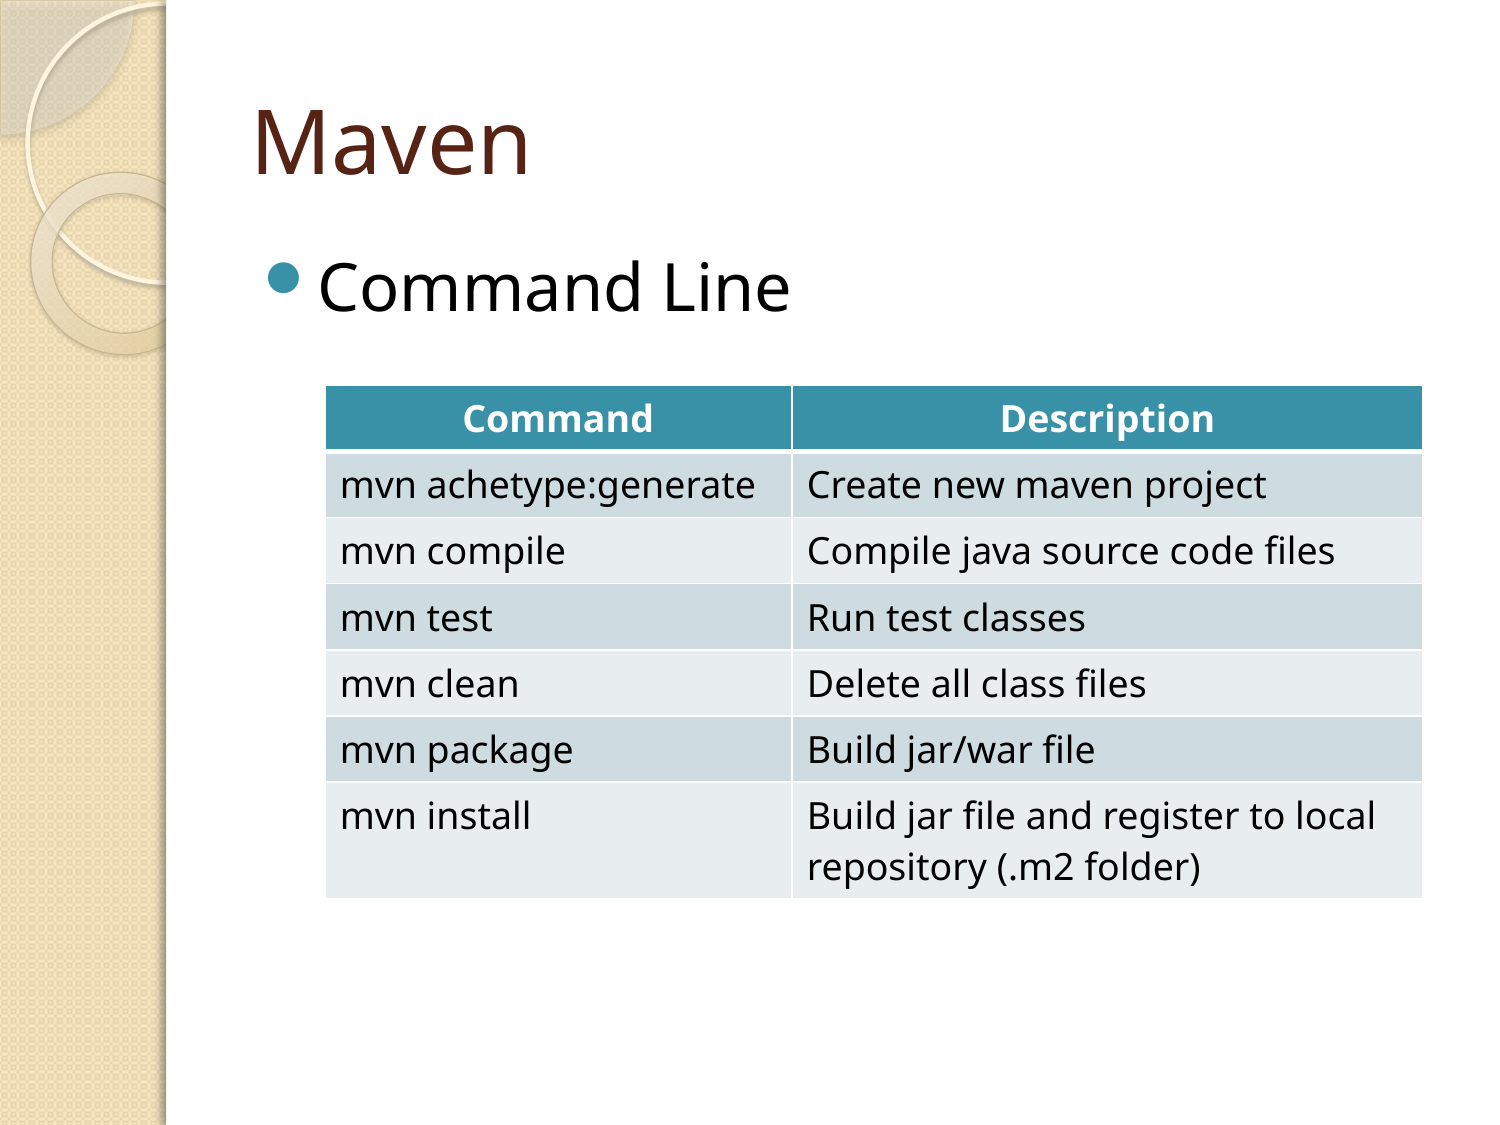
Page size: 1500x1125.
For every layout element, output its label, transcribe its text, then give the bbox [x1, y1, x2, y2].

table_cell mvn clean [326, 651, 791, 715]
table_cell Build jar/war file [793, 717, 1422, 781]
table_cell mvn package [326, 717, 791, 781]
list Command Line [235, 237, 1466, 1025]
table_cell Delete all class files [793, 651, 1422, 715]
table_cell Create new maven project [793, 454, 1422, 517]
table_cell mvn compile [326, 518, 791, 583]
table_cell mvn achetype:generate [326, 454, 791, 517]
table_cell mvn install [326, 783, 791, 898]
table_cell mvn test [326, 584, 791, 649]
table_cell Run test classes [793, 584, 1422, 649]
title Maven [235, 45, 1466, 233]
table_header Description [793, 386, 1422, 449]
table_cell Compile java source code files [793, 518, 1422, 583]
table_header Command [326, 386, 791, 449]
table_cell Build jar file and register to local repository (.m2 folder) [793, 783, 1422, 898]
